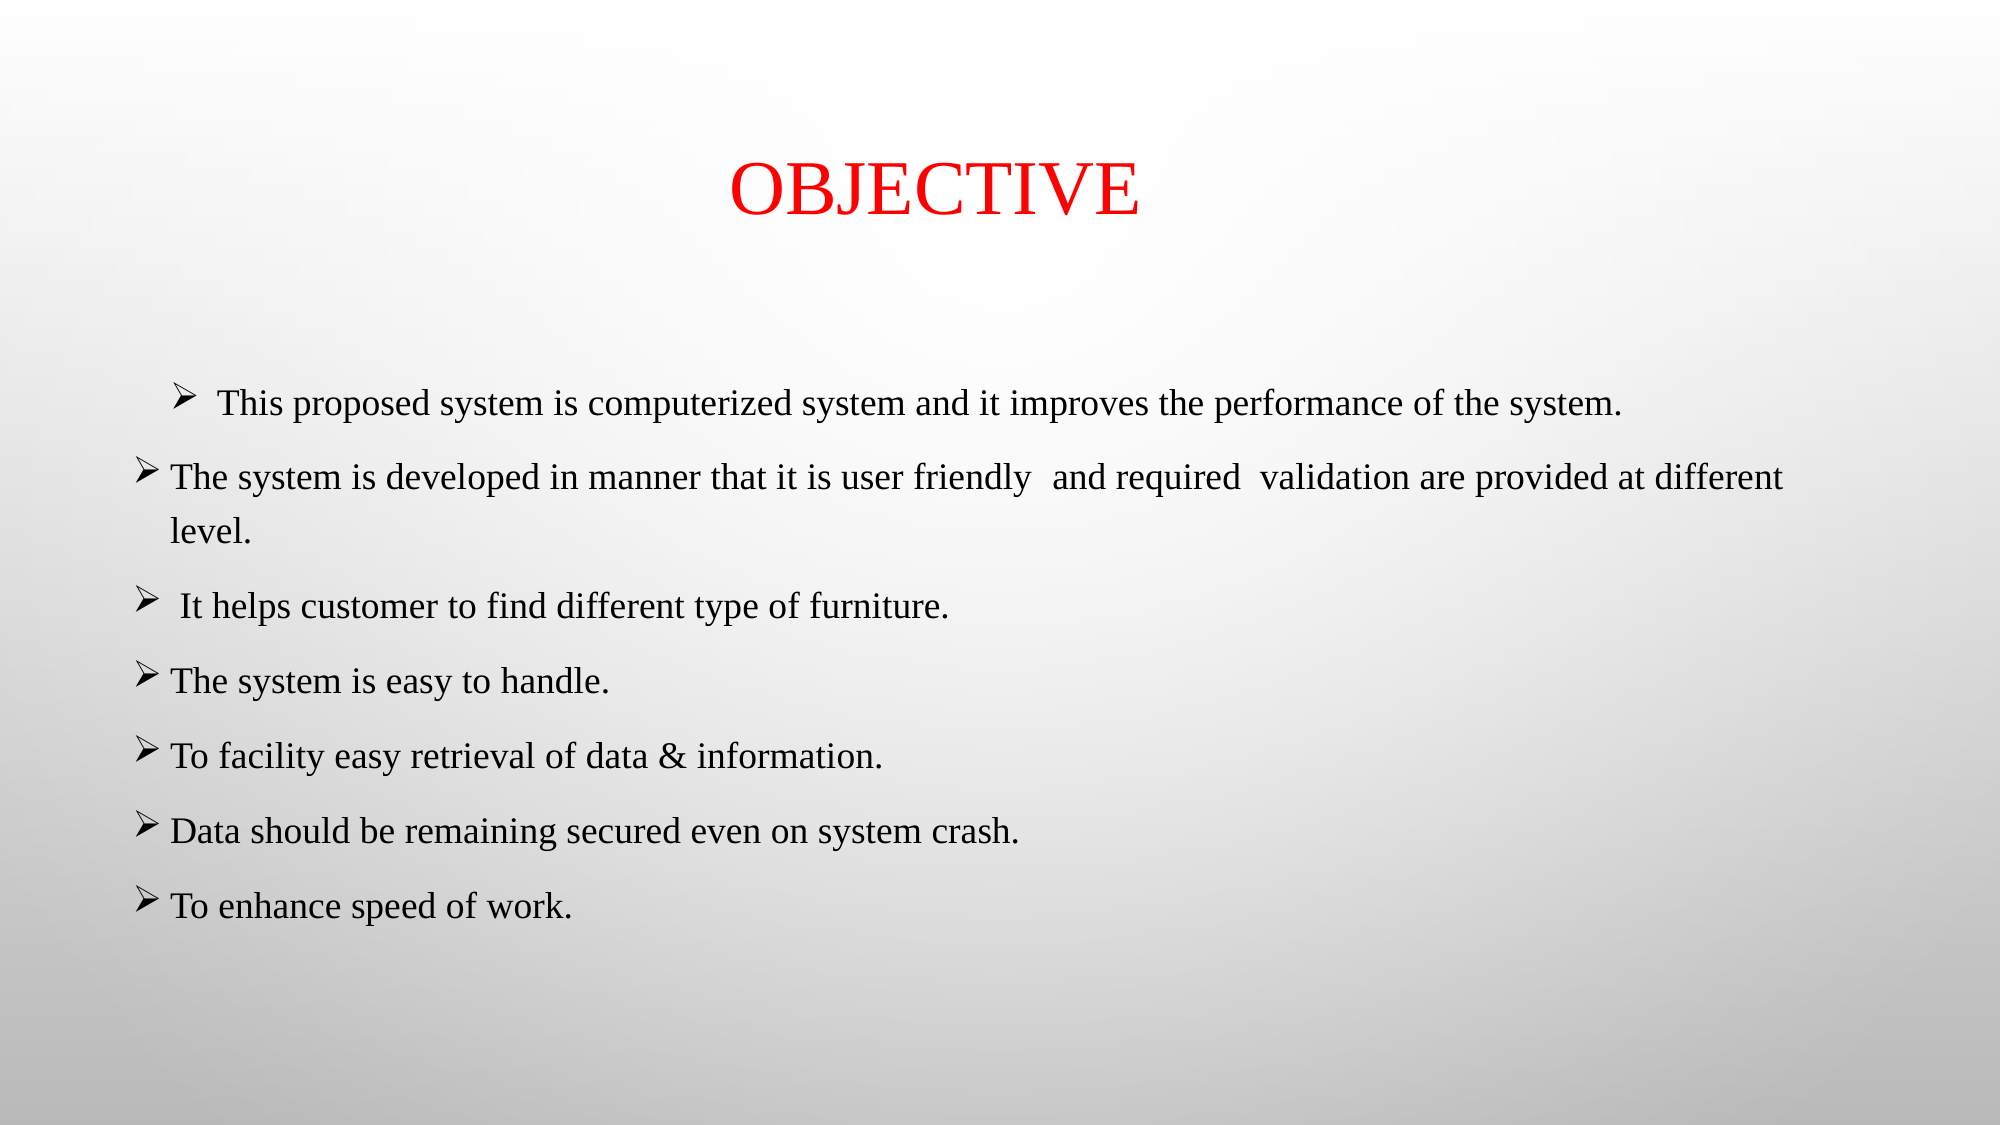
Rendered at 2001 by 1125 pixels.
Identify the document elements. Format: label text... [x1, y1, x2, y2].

picture [0, 0, 2000, 1125]
list This proposed system is computerized system and it improves the performance of the system. The system is developed in manner that it is user friendly and required validation are provided at different level. It helps customer to find different type of furniture. The system is easy to handle. To facility easy retrieval of data & information. Data should be remaining secured even on system crash. To enhance speed of work. [117, 361, 1818, 1027]
title Objective [94, 139, 1795, 239]
